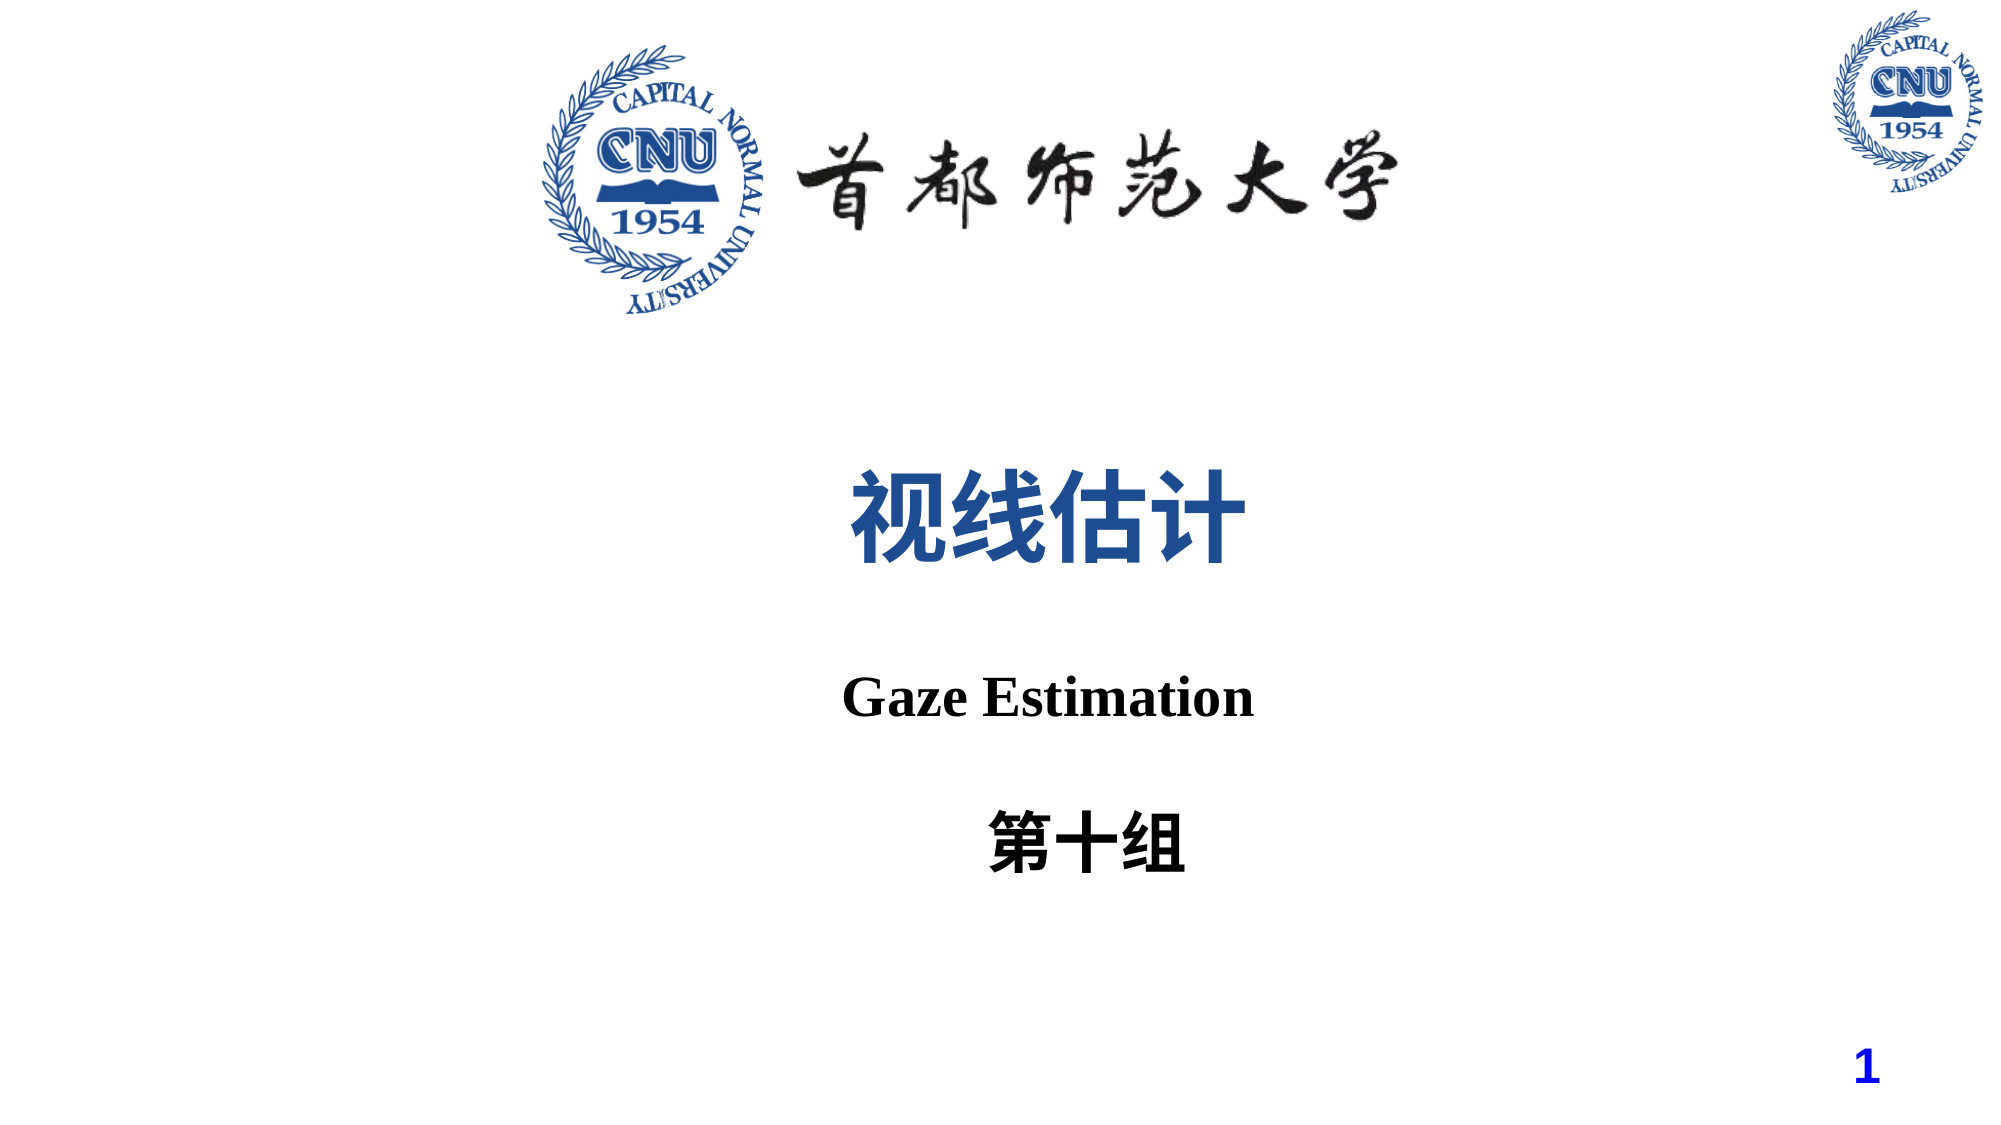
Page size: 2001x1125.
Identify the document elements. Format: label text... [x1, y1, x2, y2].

slide_number 1 [1787, 1024, 1901, 1104]
picture [538, 42, 1401, 315]
picture [1830, 8, 2000, 193]
text_box 视线估计 Gaze Estimation 第十组 [333, 414, 1764, 1125]
